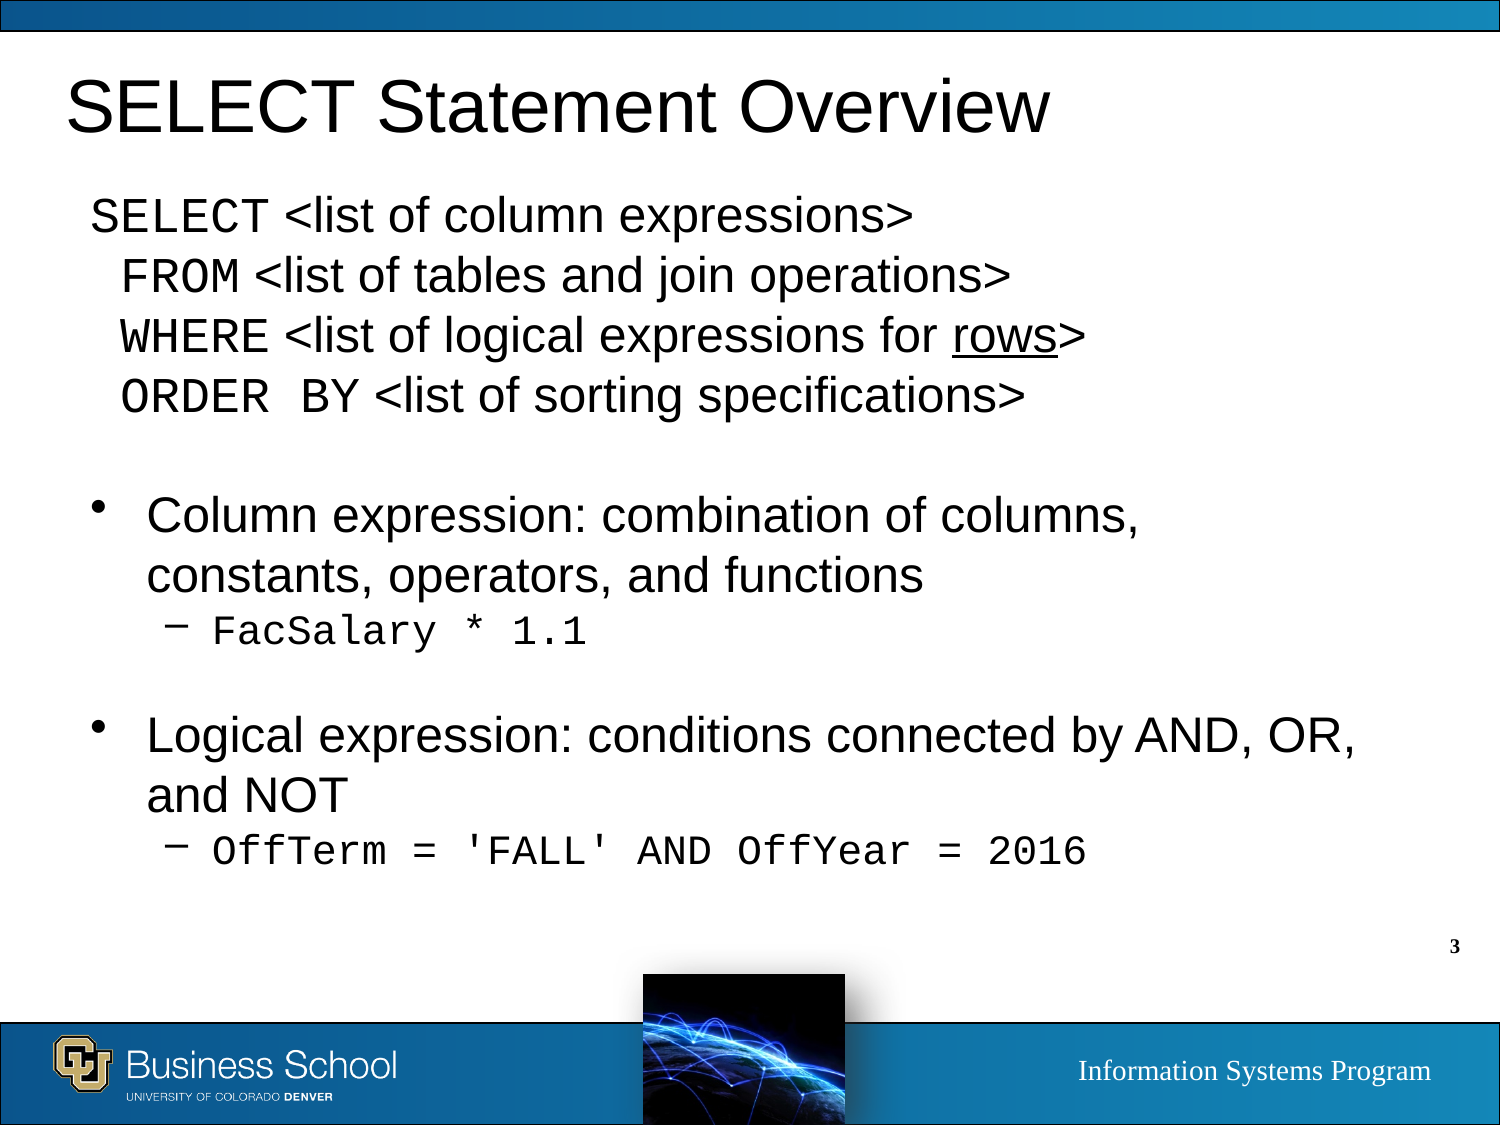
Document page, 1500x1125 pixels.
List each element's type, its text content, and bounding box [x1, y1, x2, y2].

picture [643, 974, 845, 1125]
list SELECT <list of column expressions> FROM <list of tables and join operations> WHERE <list of logical expressions for rows> ORDER BY <list of sorting specifications> Column expression: combination of columns, constants, operators, and functions FacSalary * 1.1 Logical expression: conditions connected by AND, OR, and NOT OffTerm = 'FALL' AND OffYear = 2016 [74, 174, 1376, 776]
title SELECT Statement Overview [49, 49, 1426, 163]
picture [53, 1034, 396, 1101]
